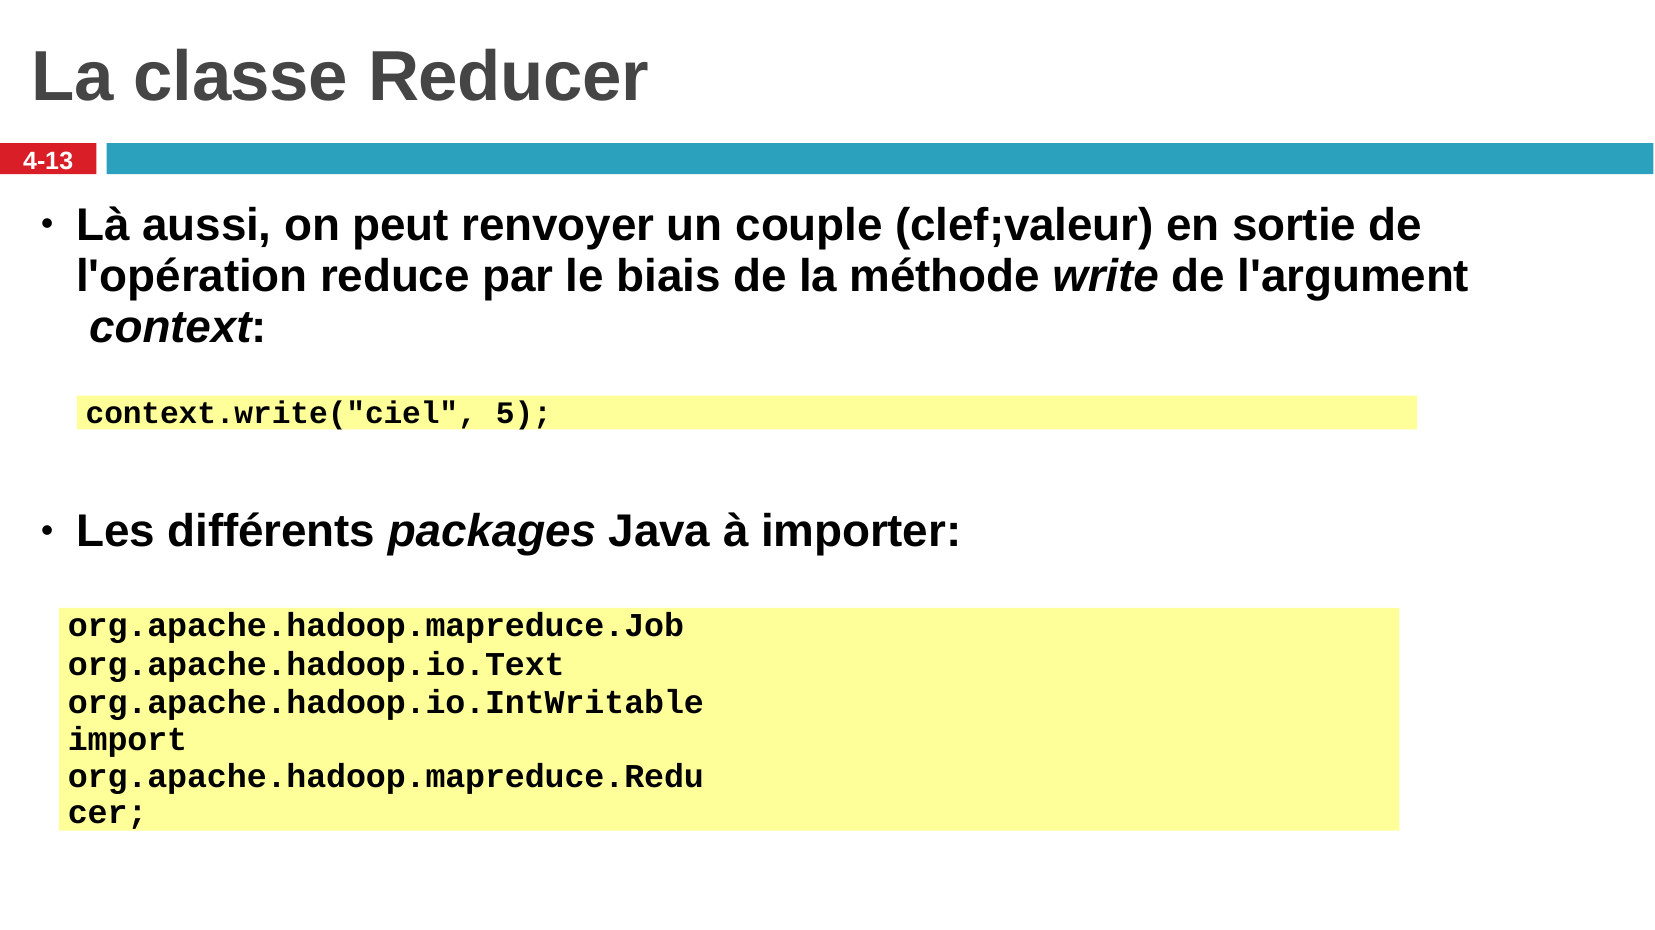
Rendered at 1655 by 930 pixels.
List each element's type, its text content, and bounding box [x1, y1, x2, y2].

text_box Là aussi, on peut renvoyer un couple (clef;valeur) en sortie de l'opération reduce par le biais de la méthode write de l'argument context: [74, 190, 1478, 352]
text_box 4-13 [21, 142, 29, 175]
title La classe Reducer [29, 27, 655, 185]
text_box ● [38, 514, 60, 542]
text_box context.write("ciel", 5); [76, 395, 1418, 430]
text_box ● [38, 206, 60, 234]
text_box org.apache.hadoop.mapreduce.Job org.apache.hadoop.io.Text org.apache.hadoop.io.IntWritable import org.apache.hadoop.mapreduce.Reducer; [58, 607, 1400, 831]
text_box Les différents packages Java à importer: [74, 498, 968, 556]
